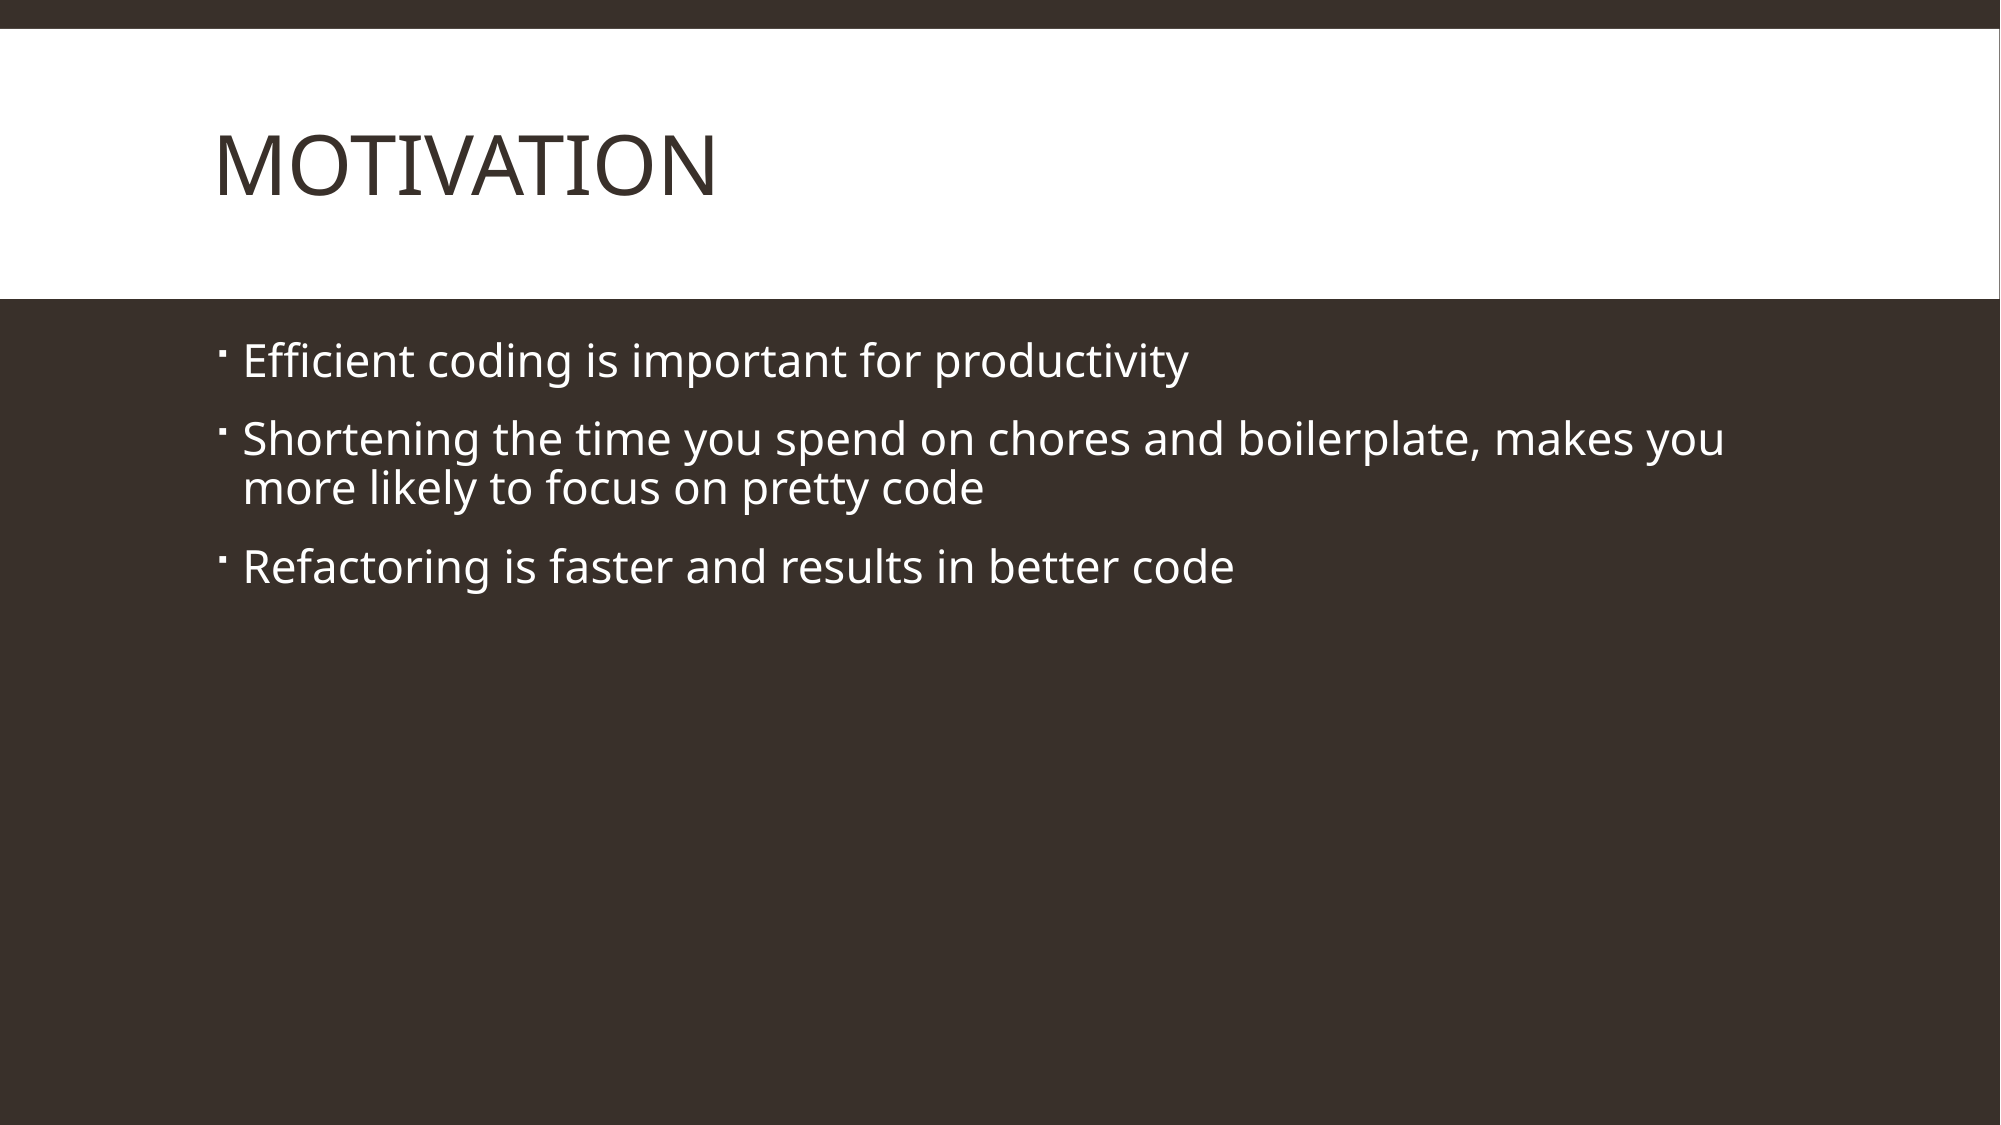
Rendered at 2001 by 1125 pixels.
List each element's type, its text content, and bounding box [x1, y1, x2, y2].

title Motivation [197, 46, 1803, 295]
list Efficient coding is important for productivity Shortening the time you spend on chores and boilerplate, makes you more likely to focus on pretty code Refactoring is faster and results in better code [197, 329, 1803, 1020]
